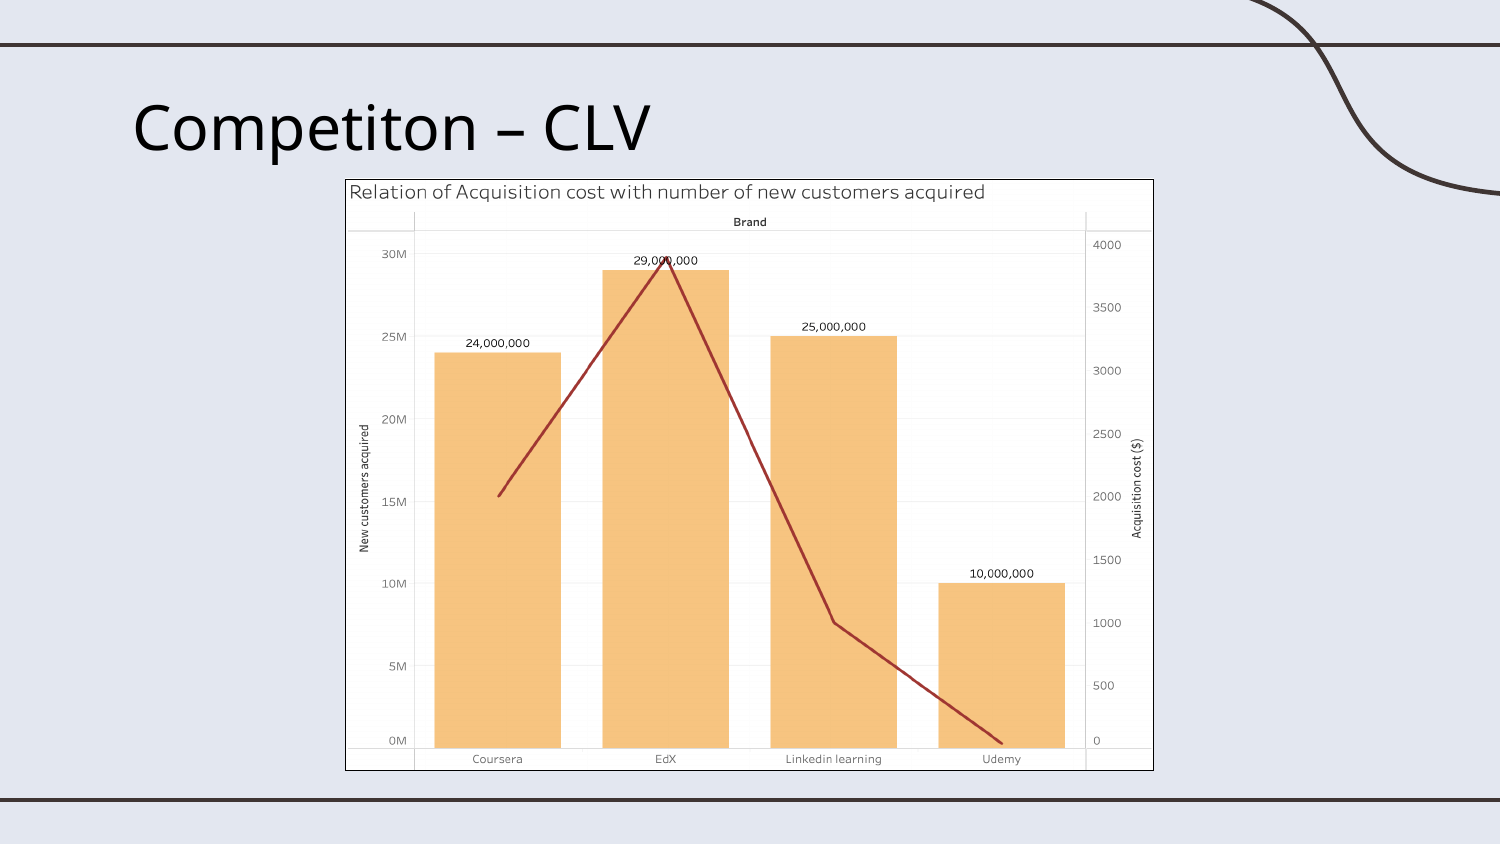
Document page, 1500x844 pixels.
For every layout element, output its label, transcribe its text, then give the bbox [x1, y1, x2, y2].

title Competiton – CLV [116, 72, 1421, 167]
picture [345, 178, 1154, 771]
